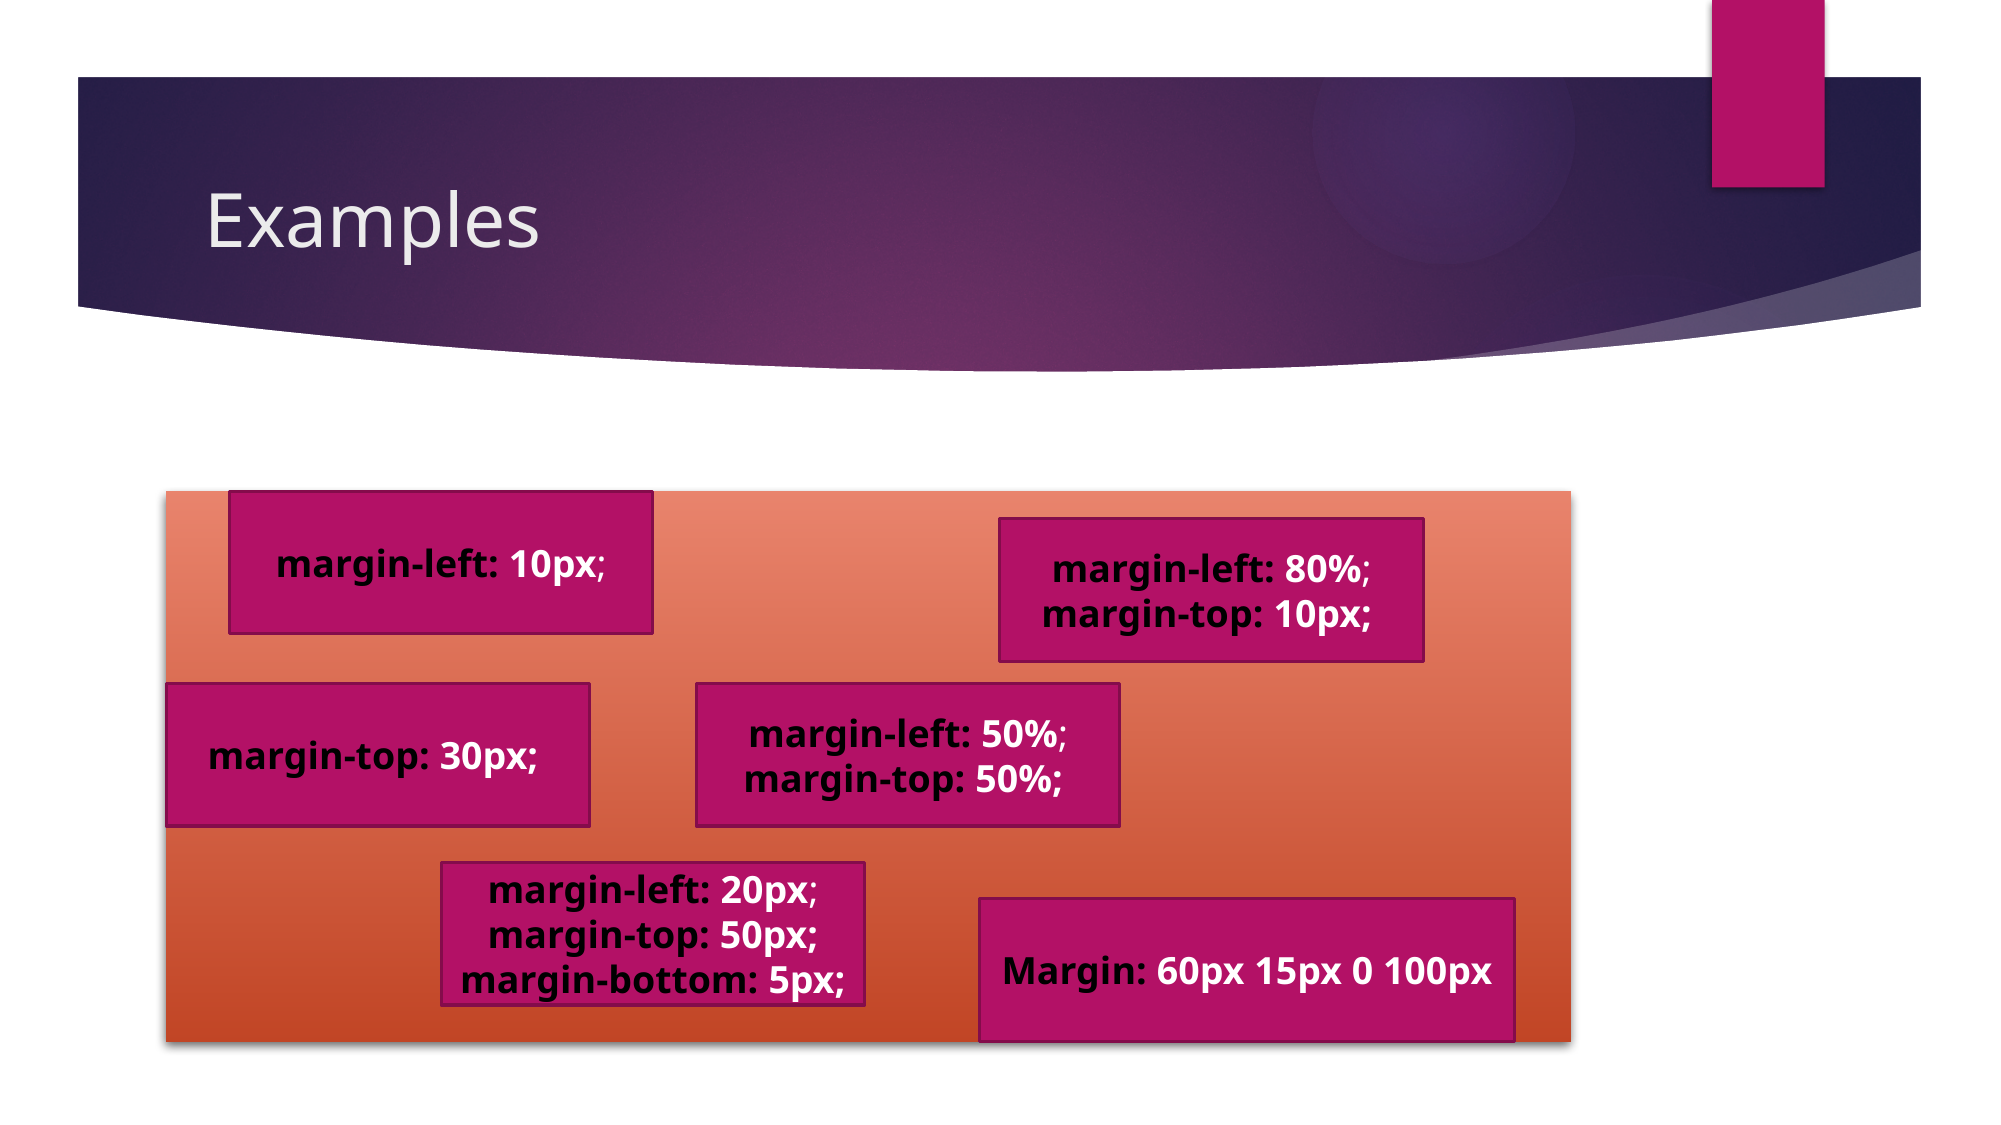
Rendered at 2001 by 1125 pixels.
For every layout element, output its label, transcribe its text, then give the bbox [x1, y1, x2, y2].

text_box margin-left: 20px; margin-top: 50px; margin-bottom: 5px; [440, 861, 866, 1007]
text_box margin-top: 30px; [165, 682, 591, 828]
text_box Margin: 60px 15px 0 100px [978, 897, 1516, 1043]
title Examples [189, 159, 1627, 276]
text_box margin-left: 50%; margin-top: 50%; [695, 682, 1121, 828]
text_box margin-left: 10px; [228, 490, 654, 635]
text_box [166, 491, 1571, 1042]
text_box margin-left: 80%; margin-top: 10px; [998, 517, 1425, 663]
